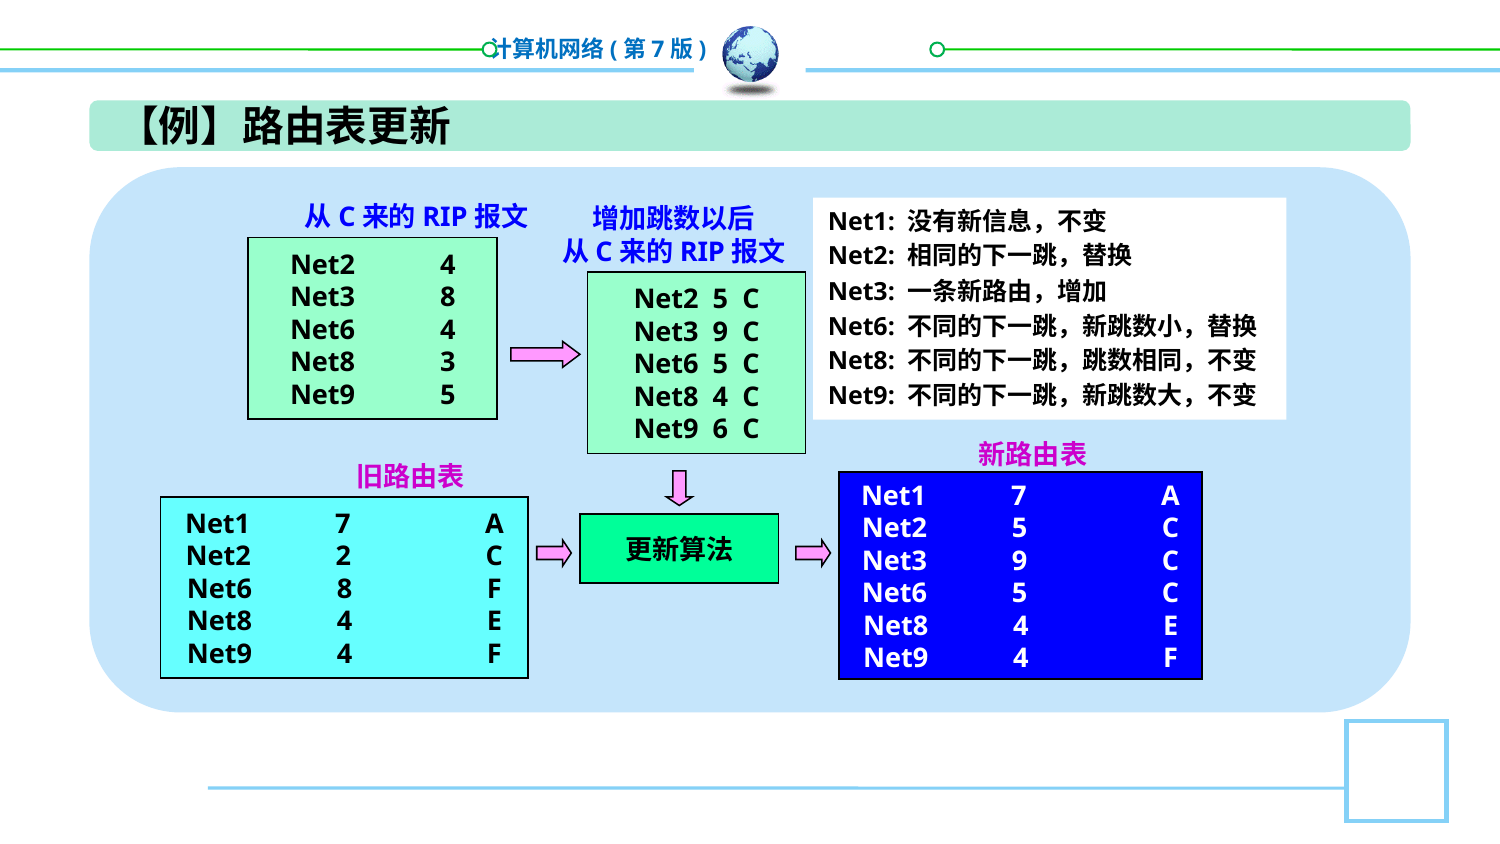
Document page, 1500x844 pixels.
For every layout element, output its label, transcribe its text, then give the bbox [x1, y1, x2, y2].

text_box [160, 192, 1287, 680]
text_box [89, 100, 102, 151]
picture [720, 24, 780, 100]
text_box [87, 165, 1413, 715]
text_box 【例】路由表更新 [102, 92, 467, 157]
text_box [467, 100, 1411, 151]
